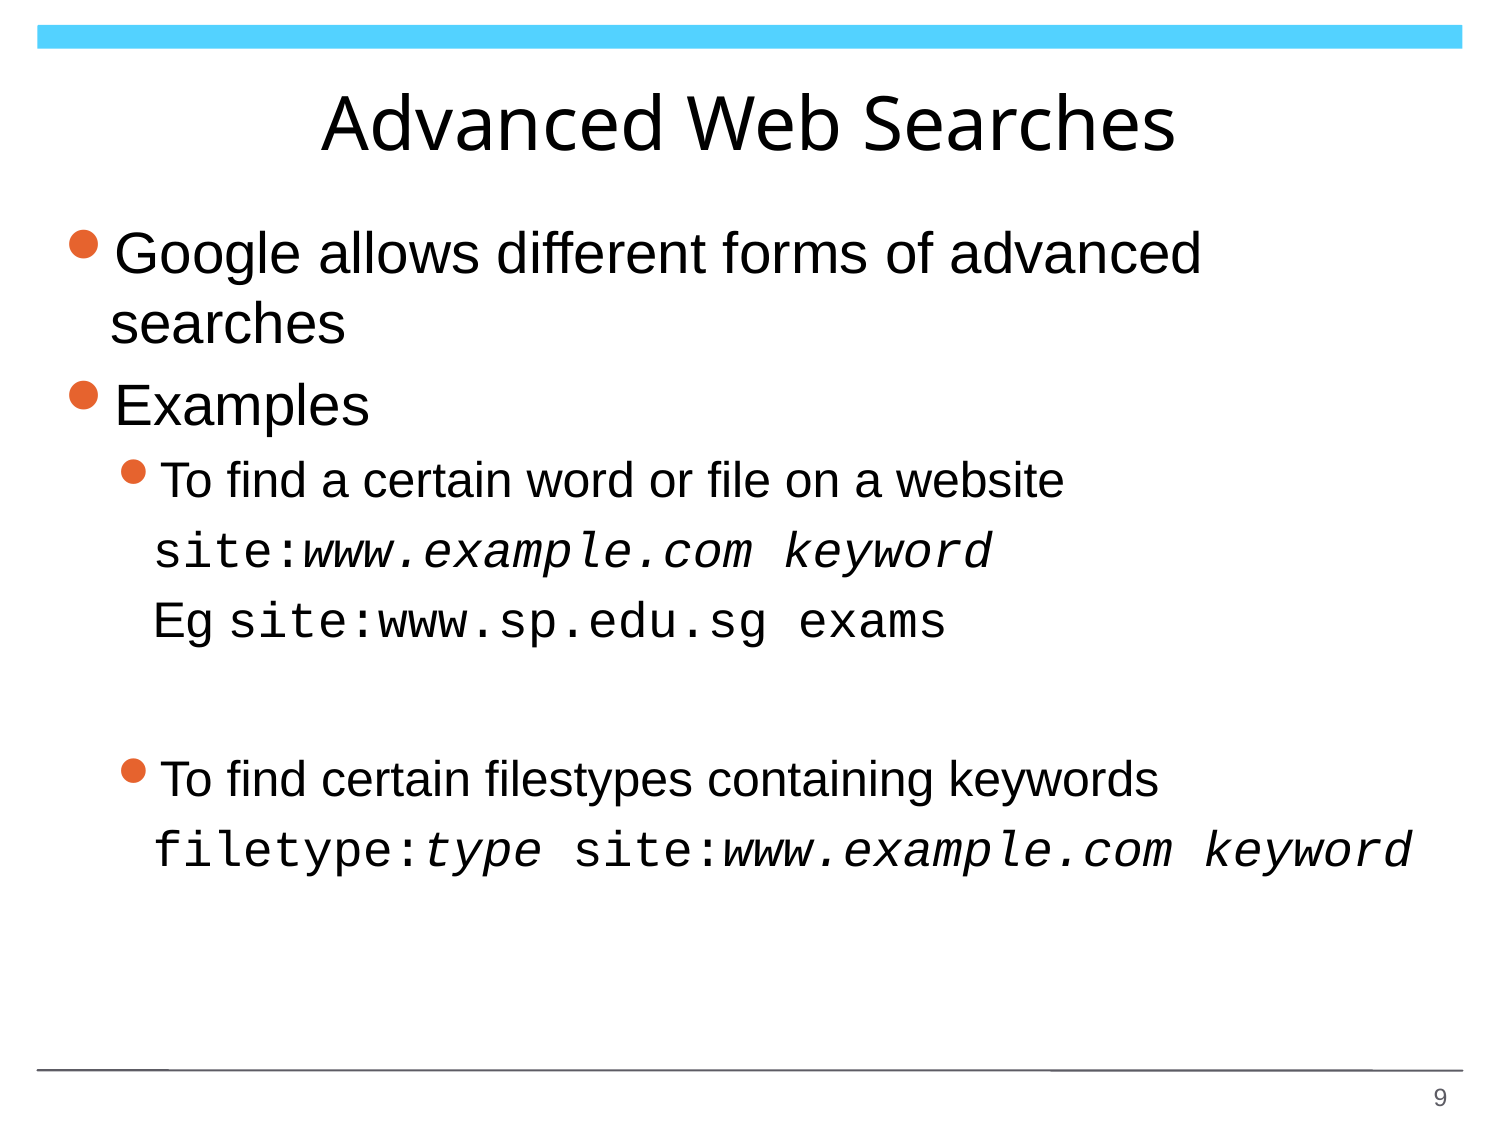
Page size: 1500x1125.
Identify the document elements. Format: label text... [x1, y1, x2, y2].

list Google allows different forms of advanced searches Examples To find a certain word or file on a website site:www.example.com keyword Eg site:www.sp.edu.sg exams To find certain filestypes containing keywords filetype:type site:www.example.com keyword [50, 208, 1450, 1050]
title Advanced Web Searches [50, 45, 1450, 197]
slide_number 9 [1112, 1069, 1463, 1123]
